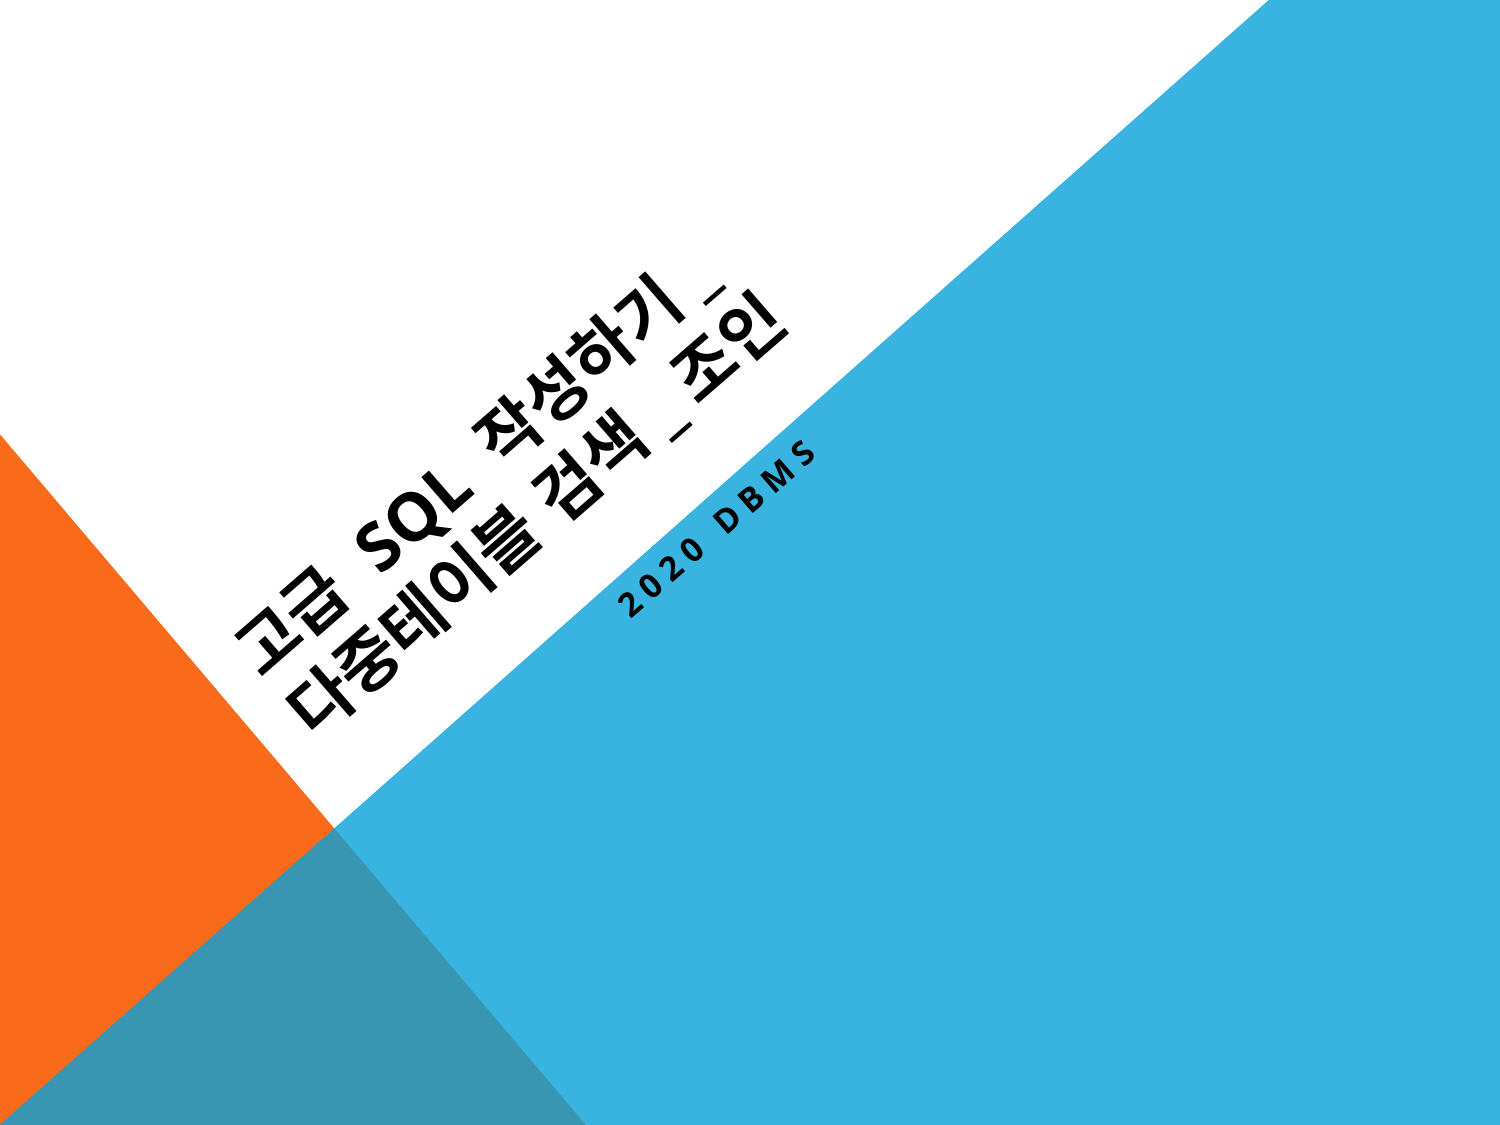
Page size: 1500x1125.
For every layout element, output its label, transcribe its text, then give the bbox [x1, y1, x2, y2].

title 고급 SQL 작성하기_ 다중테이블 검색_조인 [182, 4, 1012, 762]
subtitle 2020 DBMS [596, 7, 1318, 644]
